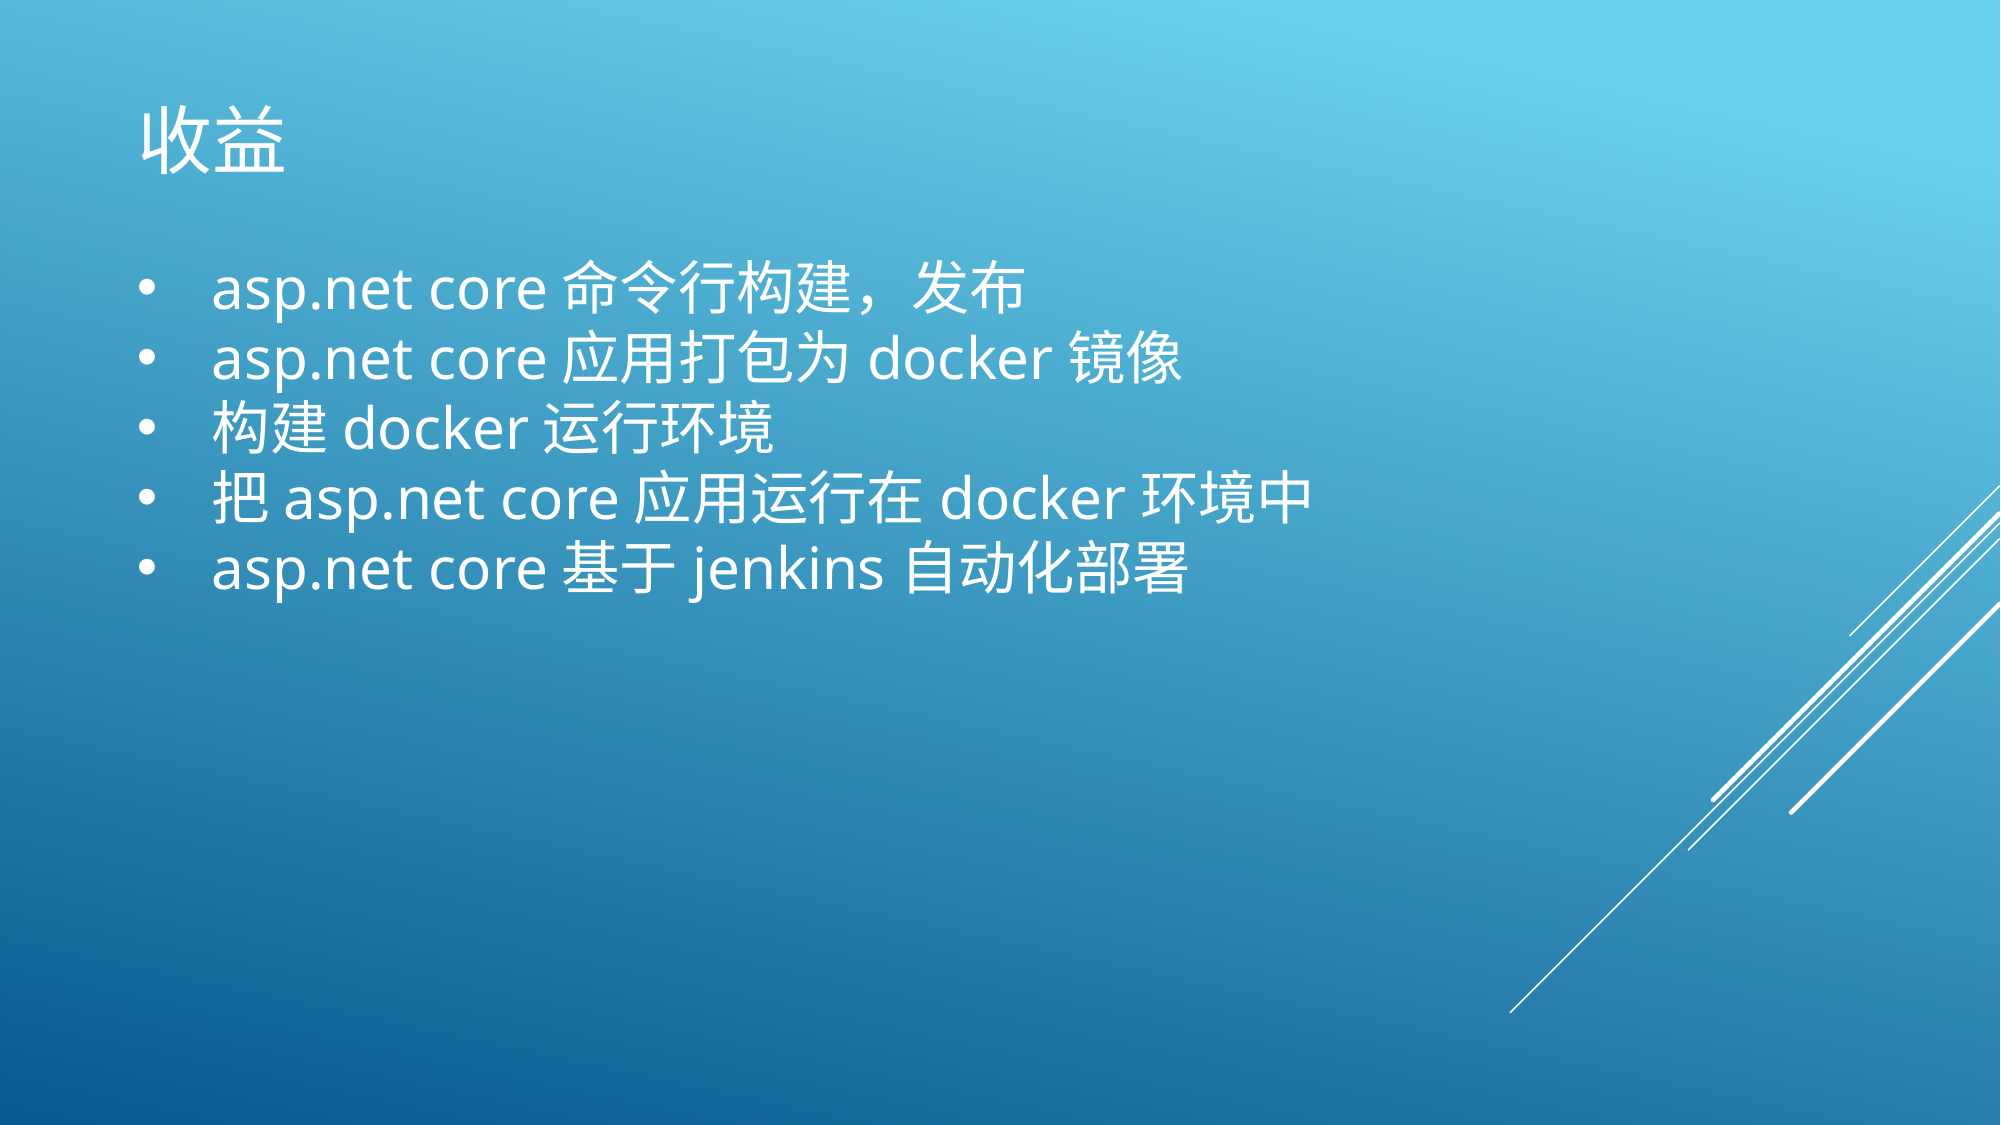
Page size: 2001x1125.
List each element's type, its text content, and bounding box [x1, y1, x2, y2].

title 收益 [122, 72, 1943, 204]
text_box asp.net core命令行构建，发布 asp.net core应用打包为docker镜像 构建docker运行环境 把asp.net core应用运行在docker环境中 asp.net core基于jenkins自动化部署 [122, 244, 1878, 654]
